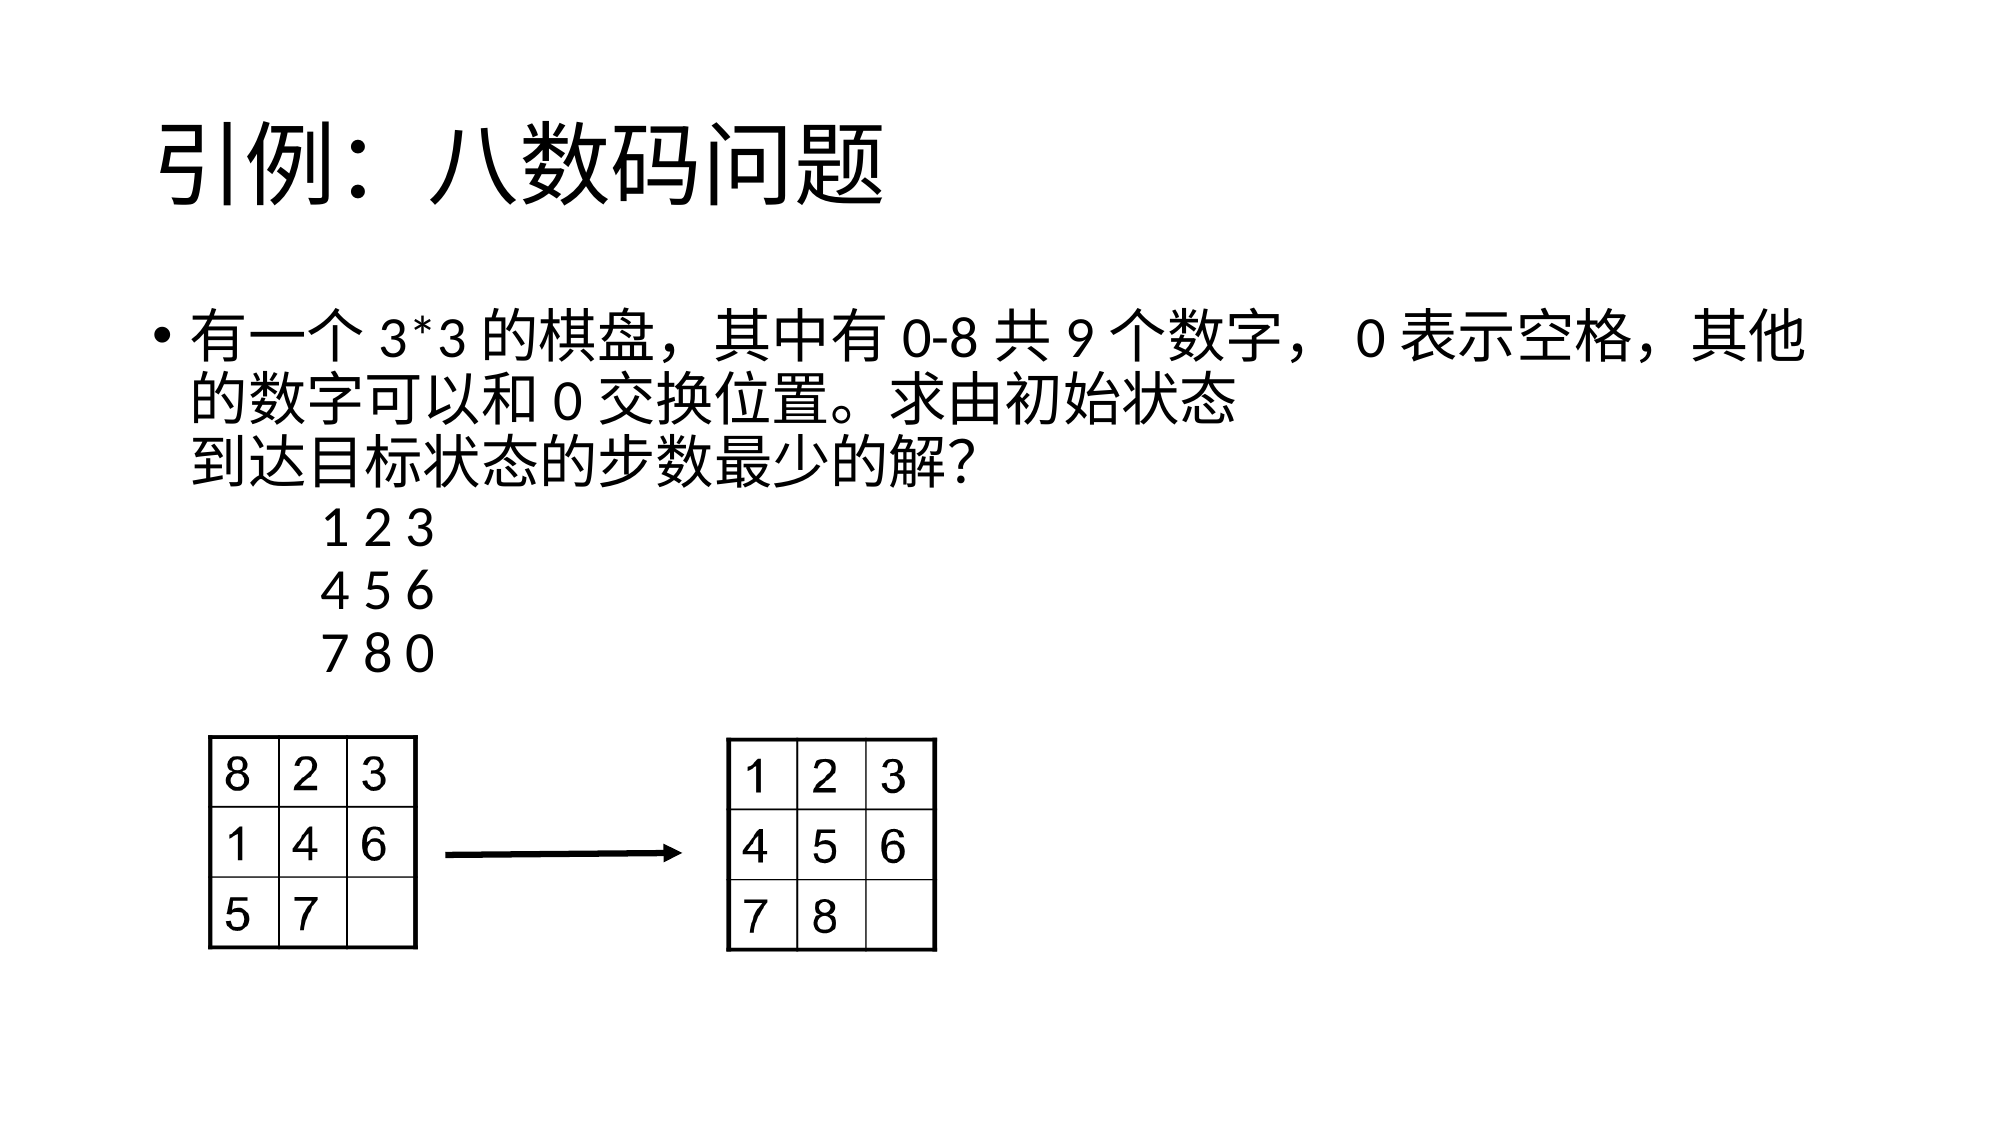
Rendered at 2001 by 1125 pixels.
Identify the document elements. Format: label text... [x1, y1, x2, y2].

list 有一个3*3的棋盘，其中有0-8共9个数字，0表示空格，其他的数字可以和0交换位置。求由初始状态 到达目标状态的步数最少的解？ 1 2 3 4 5 6 7 8 0 [137, 299, 1863, 1014]
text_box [193, 728, 939, 972]
title 引例：八数码问题 [137, 59, 1863, 278]
